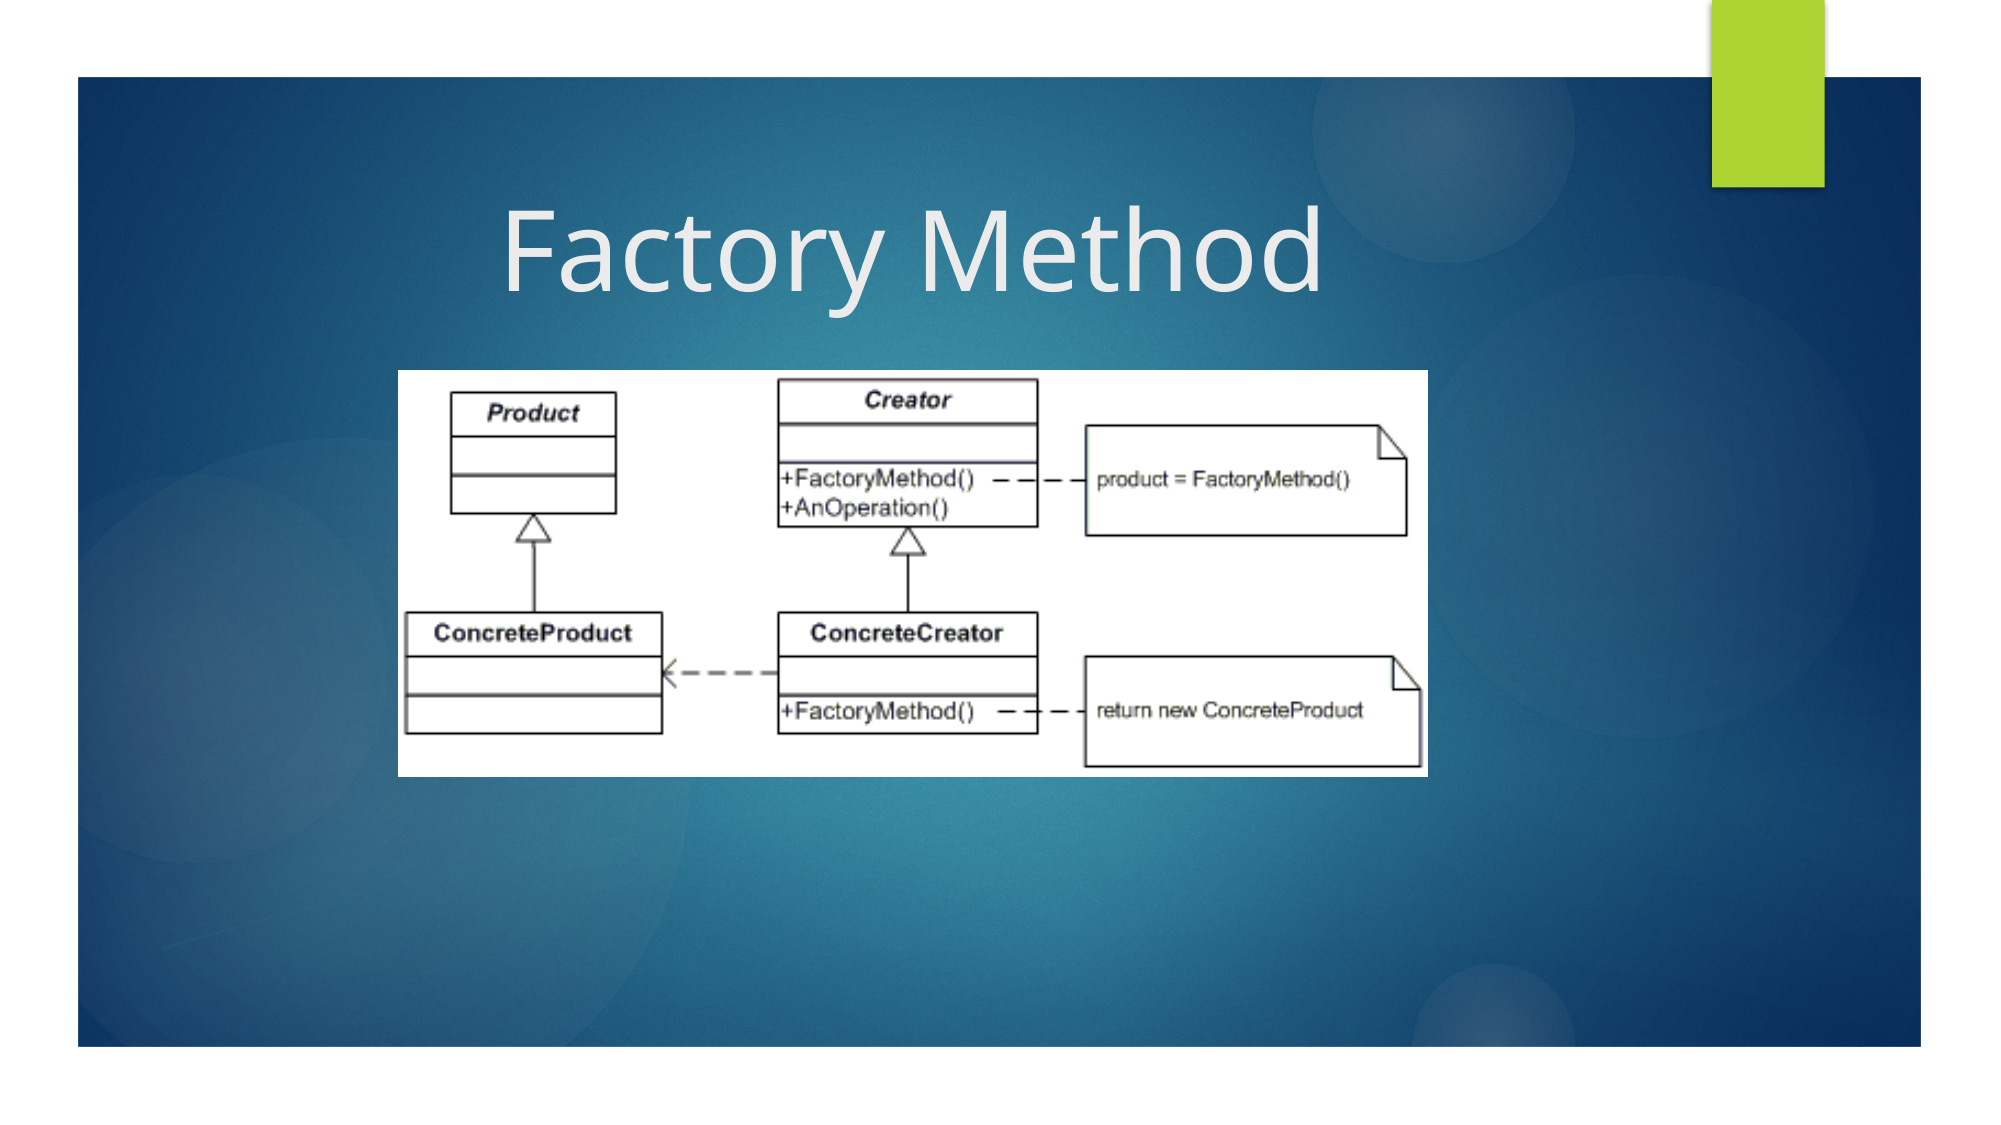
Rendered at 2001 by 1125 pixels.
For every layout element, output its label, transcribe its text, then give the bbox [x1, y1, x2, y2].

picture [398, 369, 1429, 777]
title Factory Method [189, 165, 1638, 322]
